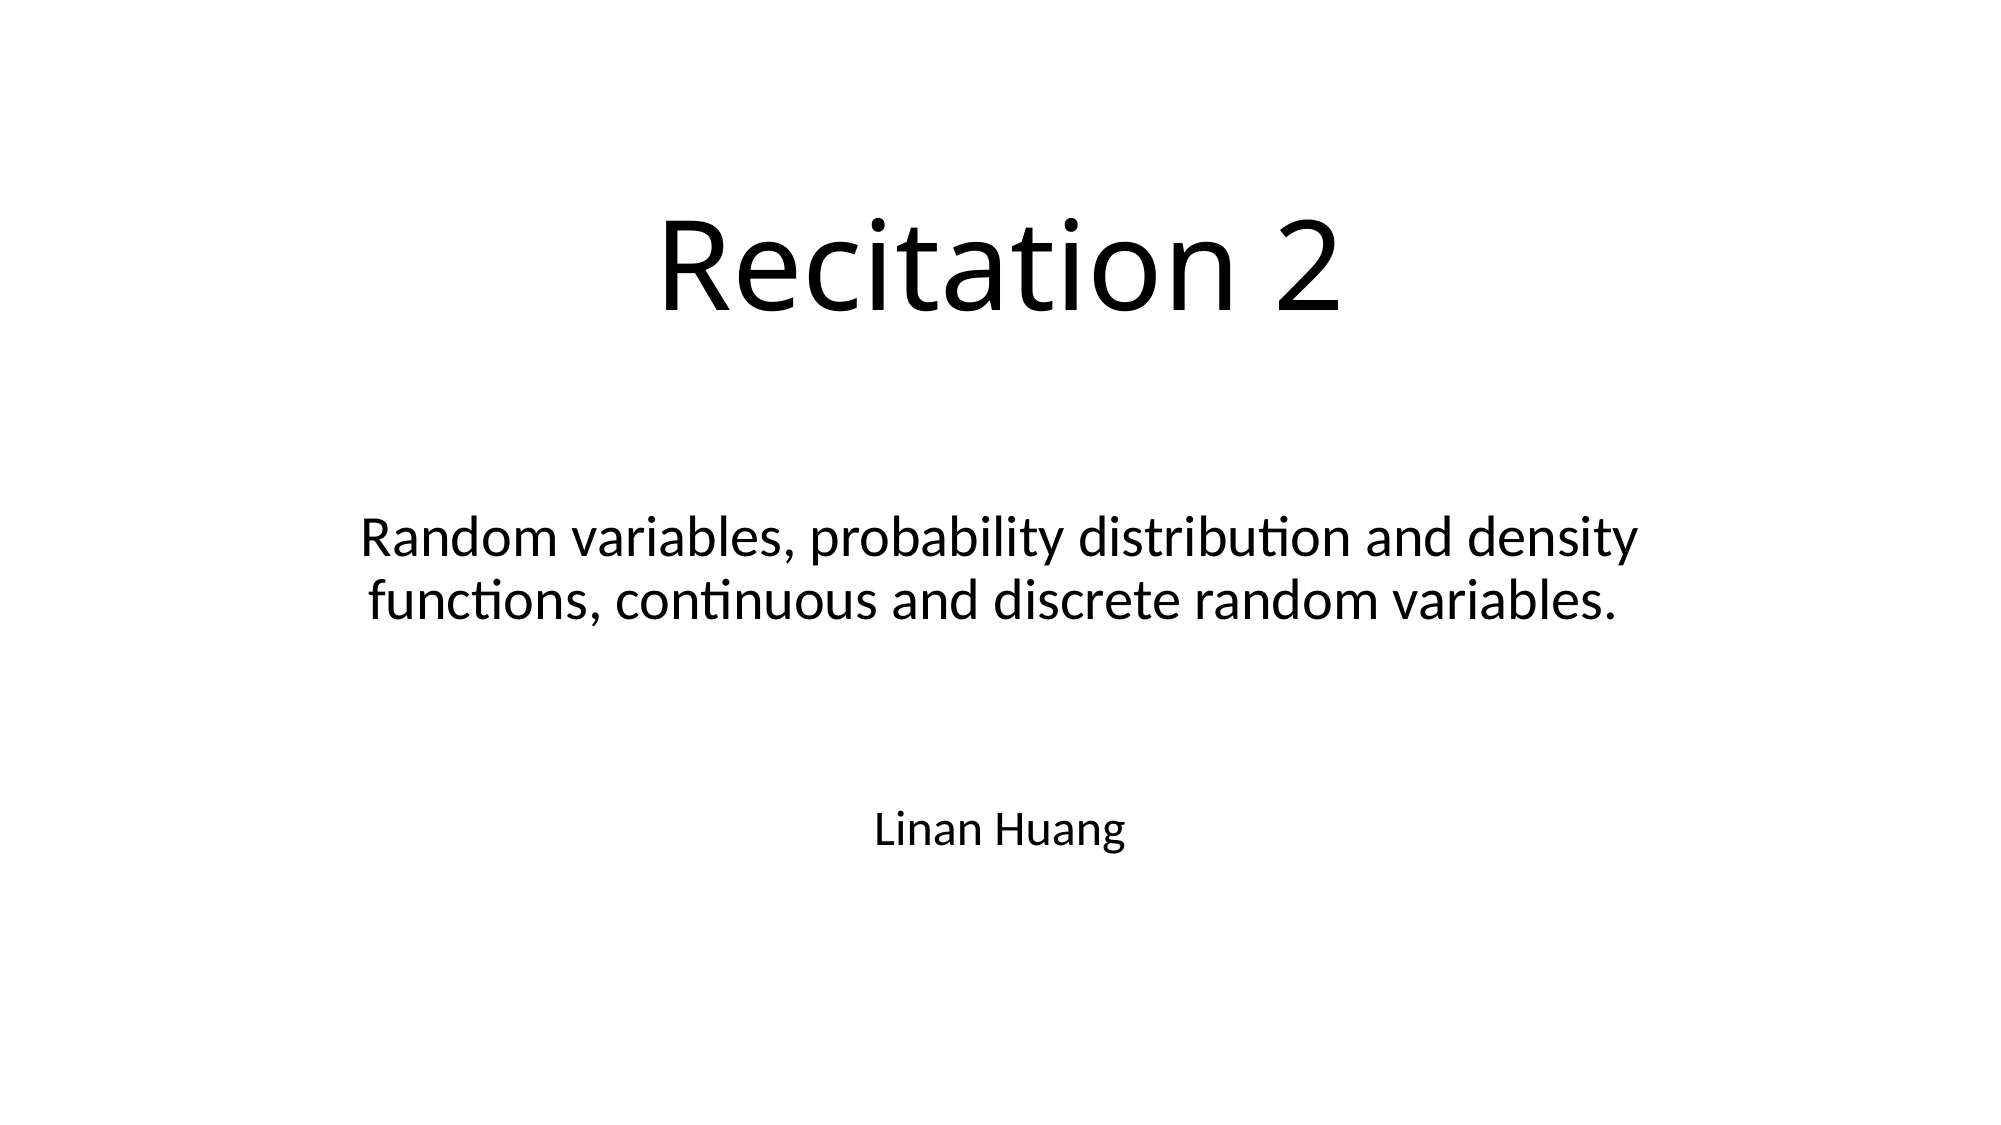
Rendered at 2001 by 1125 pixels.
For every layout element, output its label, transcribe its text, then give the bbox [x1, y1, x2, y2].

subtitle Random variables, probability distribution and density functions, continuous and discrete random variables. Linan Huang [249, 498, 1750, 919]
title Recitation 2 [249, 163, 1750, 345]
